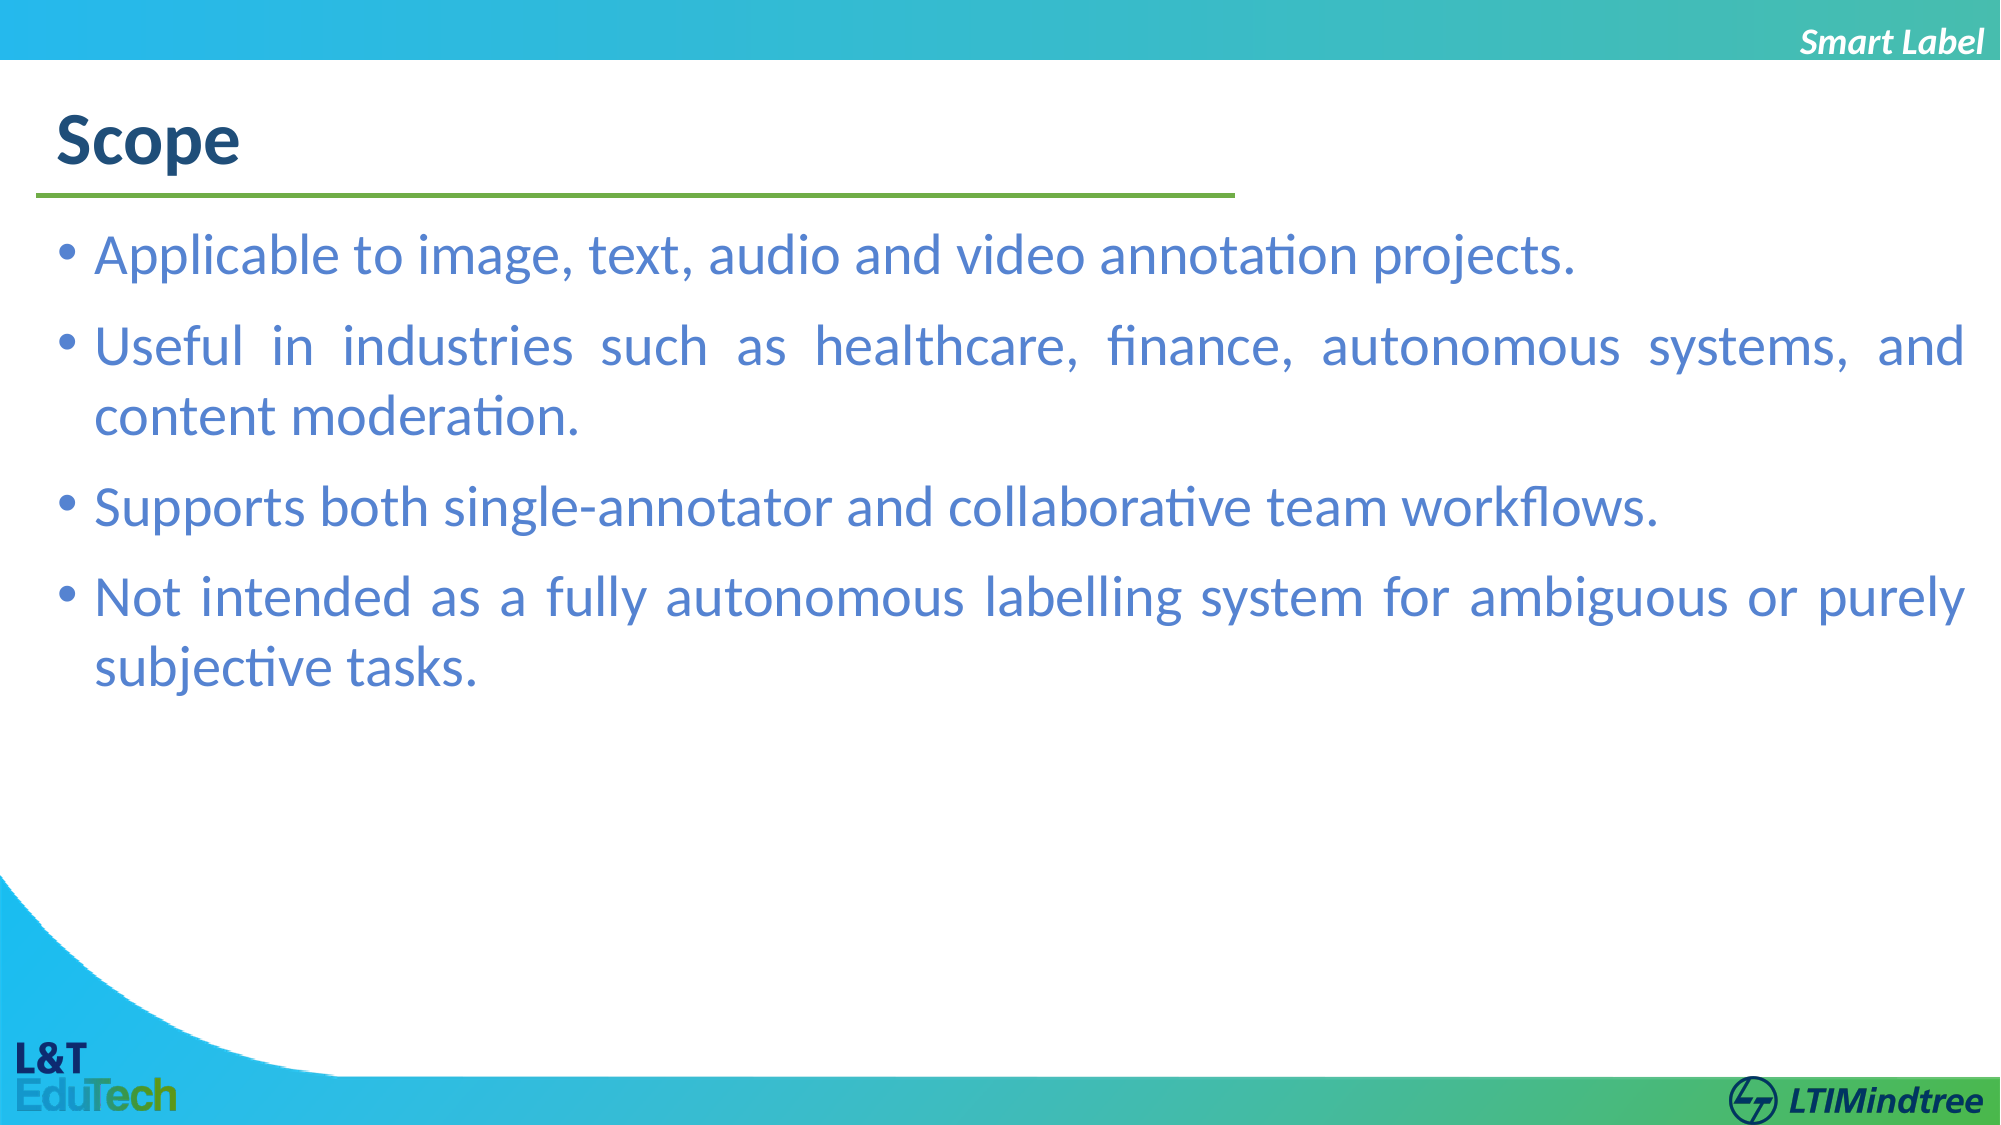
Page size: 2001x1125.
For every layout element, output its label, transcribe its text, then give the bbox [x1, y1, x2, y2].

text_box Smart Label [999, 9, 2000, 114]
picture [0, 875, 2000, 1125]
list Applicable to image, text, audio and video annotation projects. Useful in industries such as healthcare, finance, autonomous systems, and content moderation. Supports both single-annotator and collaborative team workflows. Not intended as a fully autonomous labelling system for ambiguous or purely subjective tasks. [41, 208, 1983, 889]
text_box Scope [41, 82, 1785, 188]
